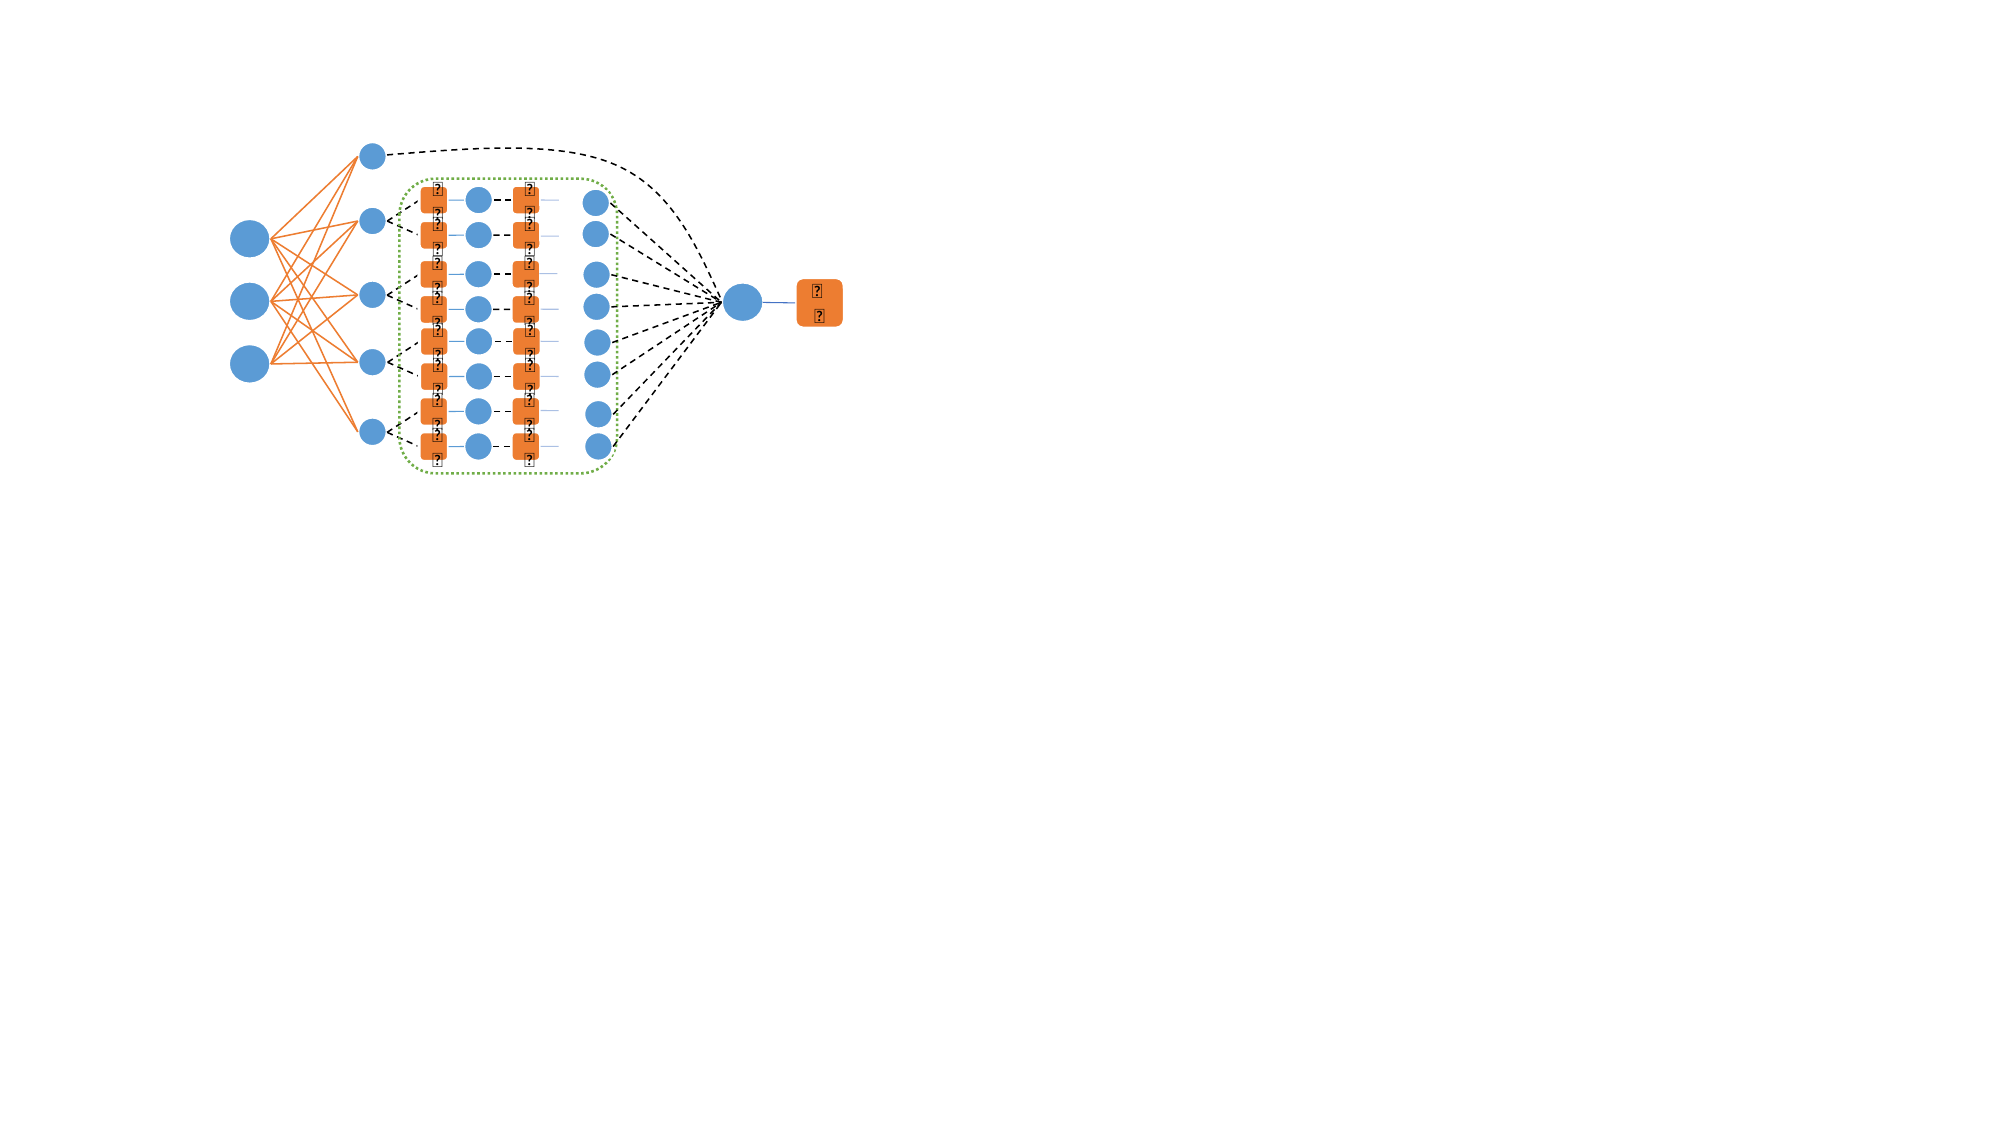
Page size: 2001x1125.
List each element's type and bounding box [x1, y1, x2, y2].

text_box [228, 141, 845, 474]
